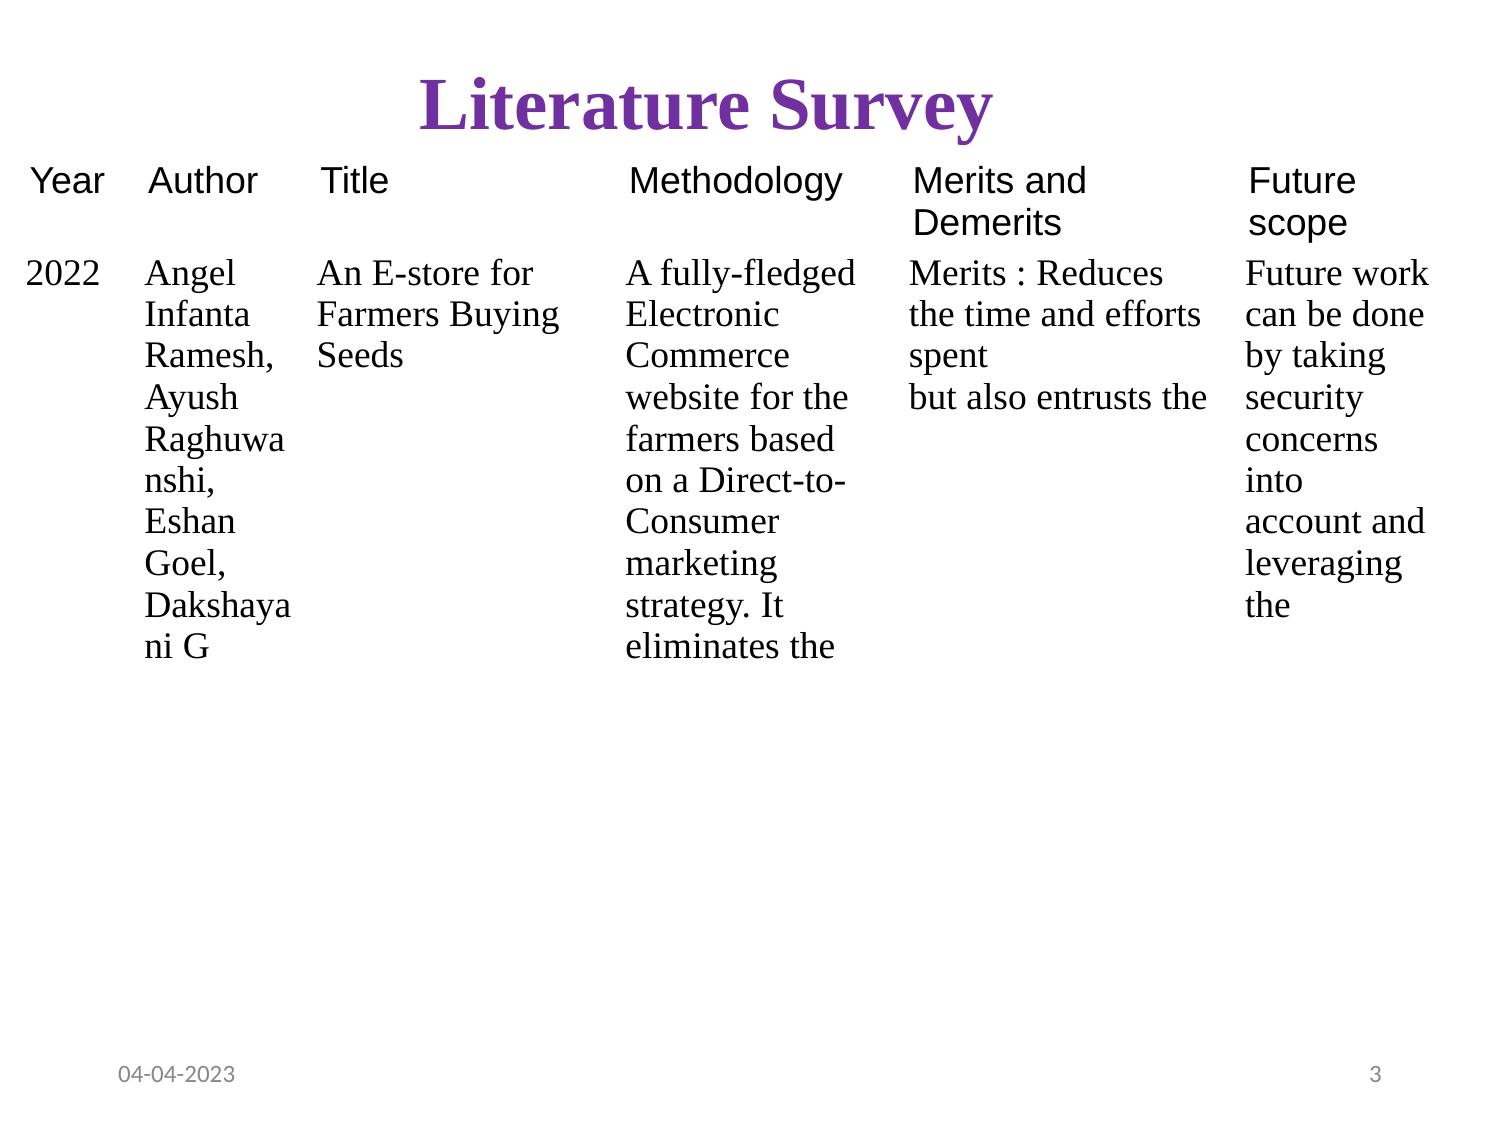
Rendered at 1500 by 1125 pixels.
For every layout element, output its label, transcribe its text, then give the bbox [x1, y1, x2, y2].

table_header Future scope [1233, 152, 1467, 251]
table_cell An E-store for Farmers Buying Seeds [305, 251, 614, 906]
table_cell A fully-fledged Electronic Commerce website for the farmers based on a Direct-to- Consumer marketing strategy. It eliminates the [614, 251, 897, 906]
slide_number 3 [1059, 1042, 1397, 1103]
table_cell Merits : Reduces the time and efforts spent but also entrusts the [897, 251, 1233, 906]
table_header Author [133, 152, 305, 251]
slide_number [103, 1042, 441, 1103]
table_header Year [15, 152, 133, 251]
table_cell Future work can be done by taking security concerns into account and leveraging the [1233, 251, 1467, 906]
table_header Methodology [614, 152, 897, 251]
text_box Literature Survey [404, 46, 1016, 152]
table_cell Angel Infanta Ramesh, Ayush Raghuwanshi, Eshan Goel, Dakshayani G [133, 251, 305, 906]
table_header Merits and Demerits [897, 152, 1233, 251]
table_header Title [305, 152, 614, 251]
table_cell 2022 [15, 251, 133, 906]
